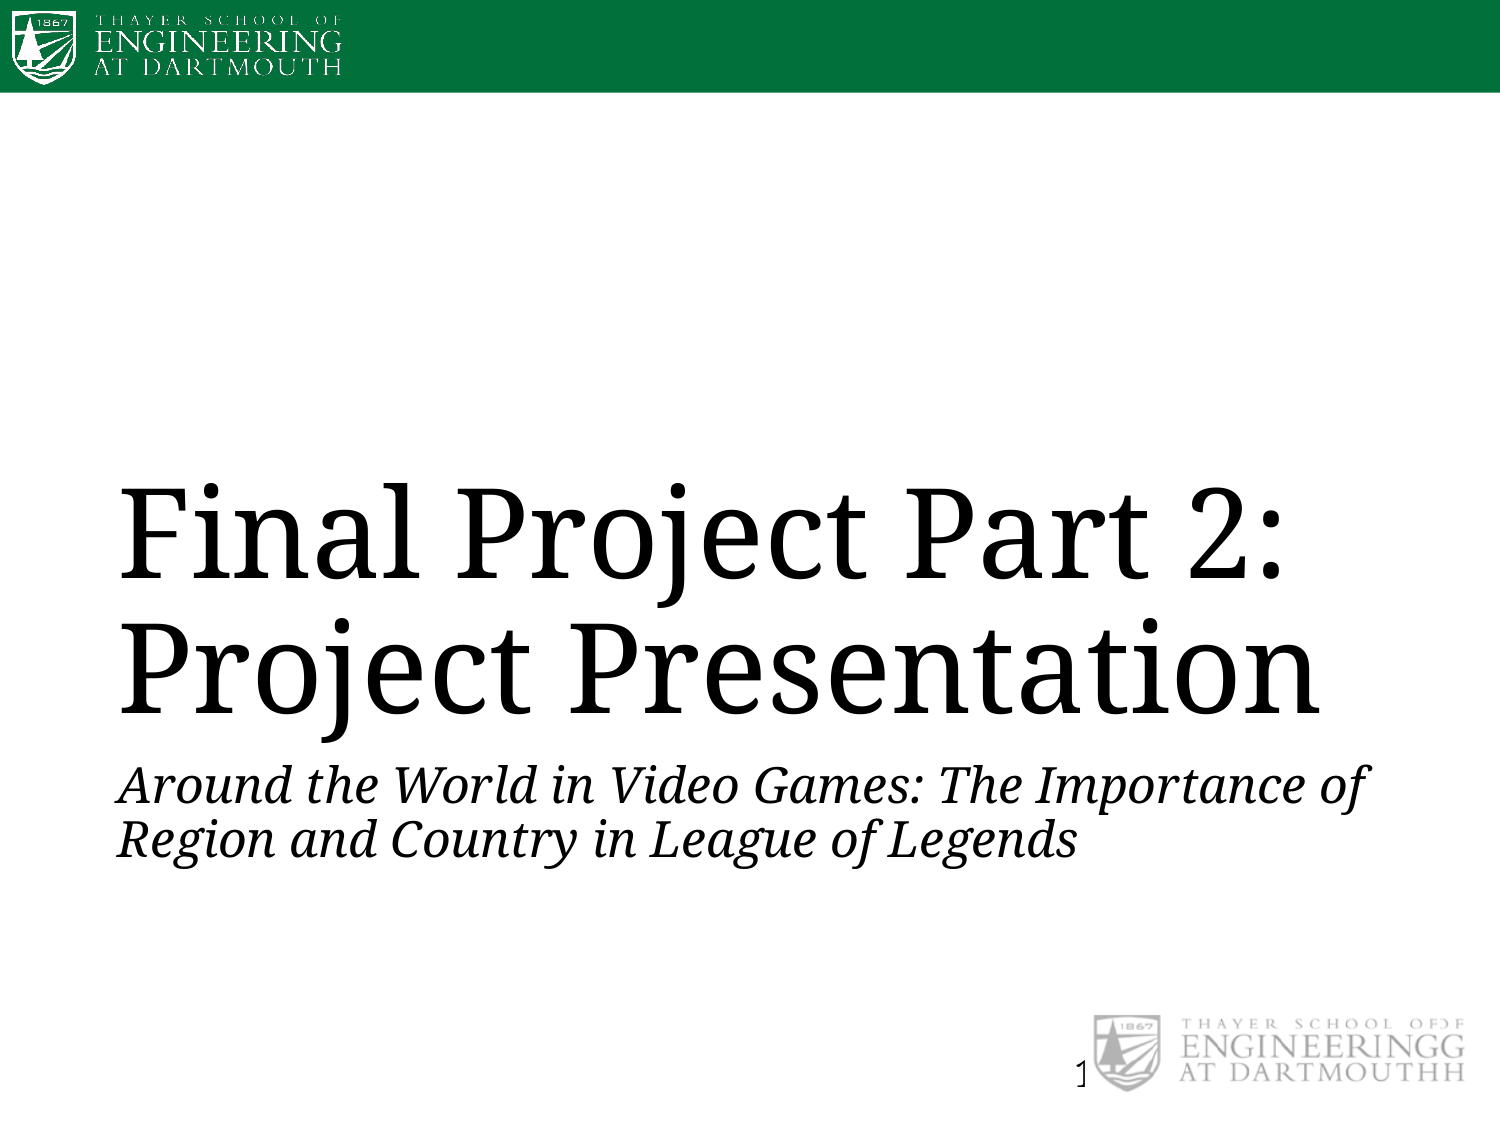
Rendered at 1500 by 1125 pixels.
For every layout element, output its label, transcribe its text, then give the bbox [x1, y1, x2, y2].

title Final Project Part 2: Project Presentation [102, 280, 1397, 749]
list Around the World in Video Games: The Importance of Region and Country in League of Legends [102, 752, 1397, 999]
picture [1084, 992, 1467, 1093]
picture [12, 11, 342, 85]
slide_number 1 [1059, 1042, 1397, 1103]
